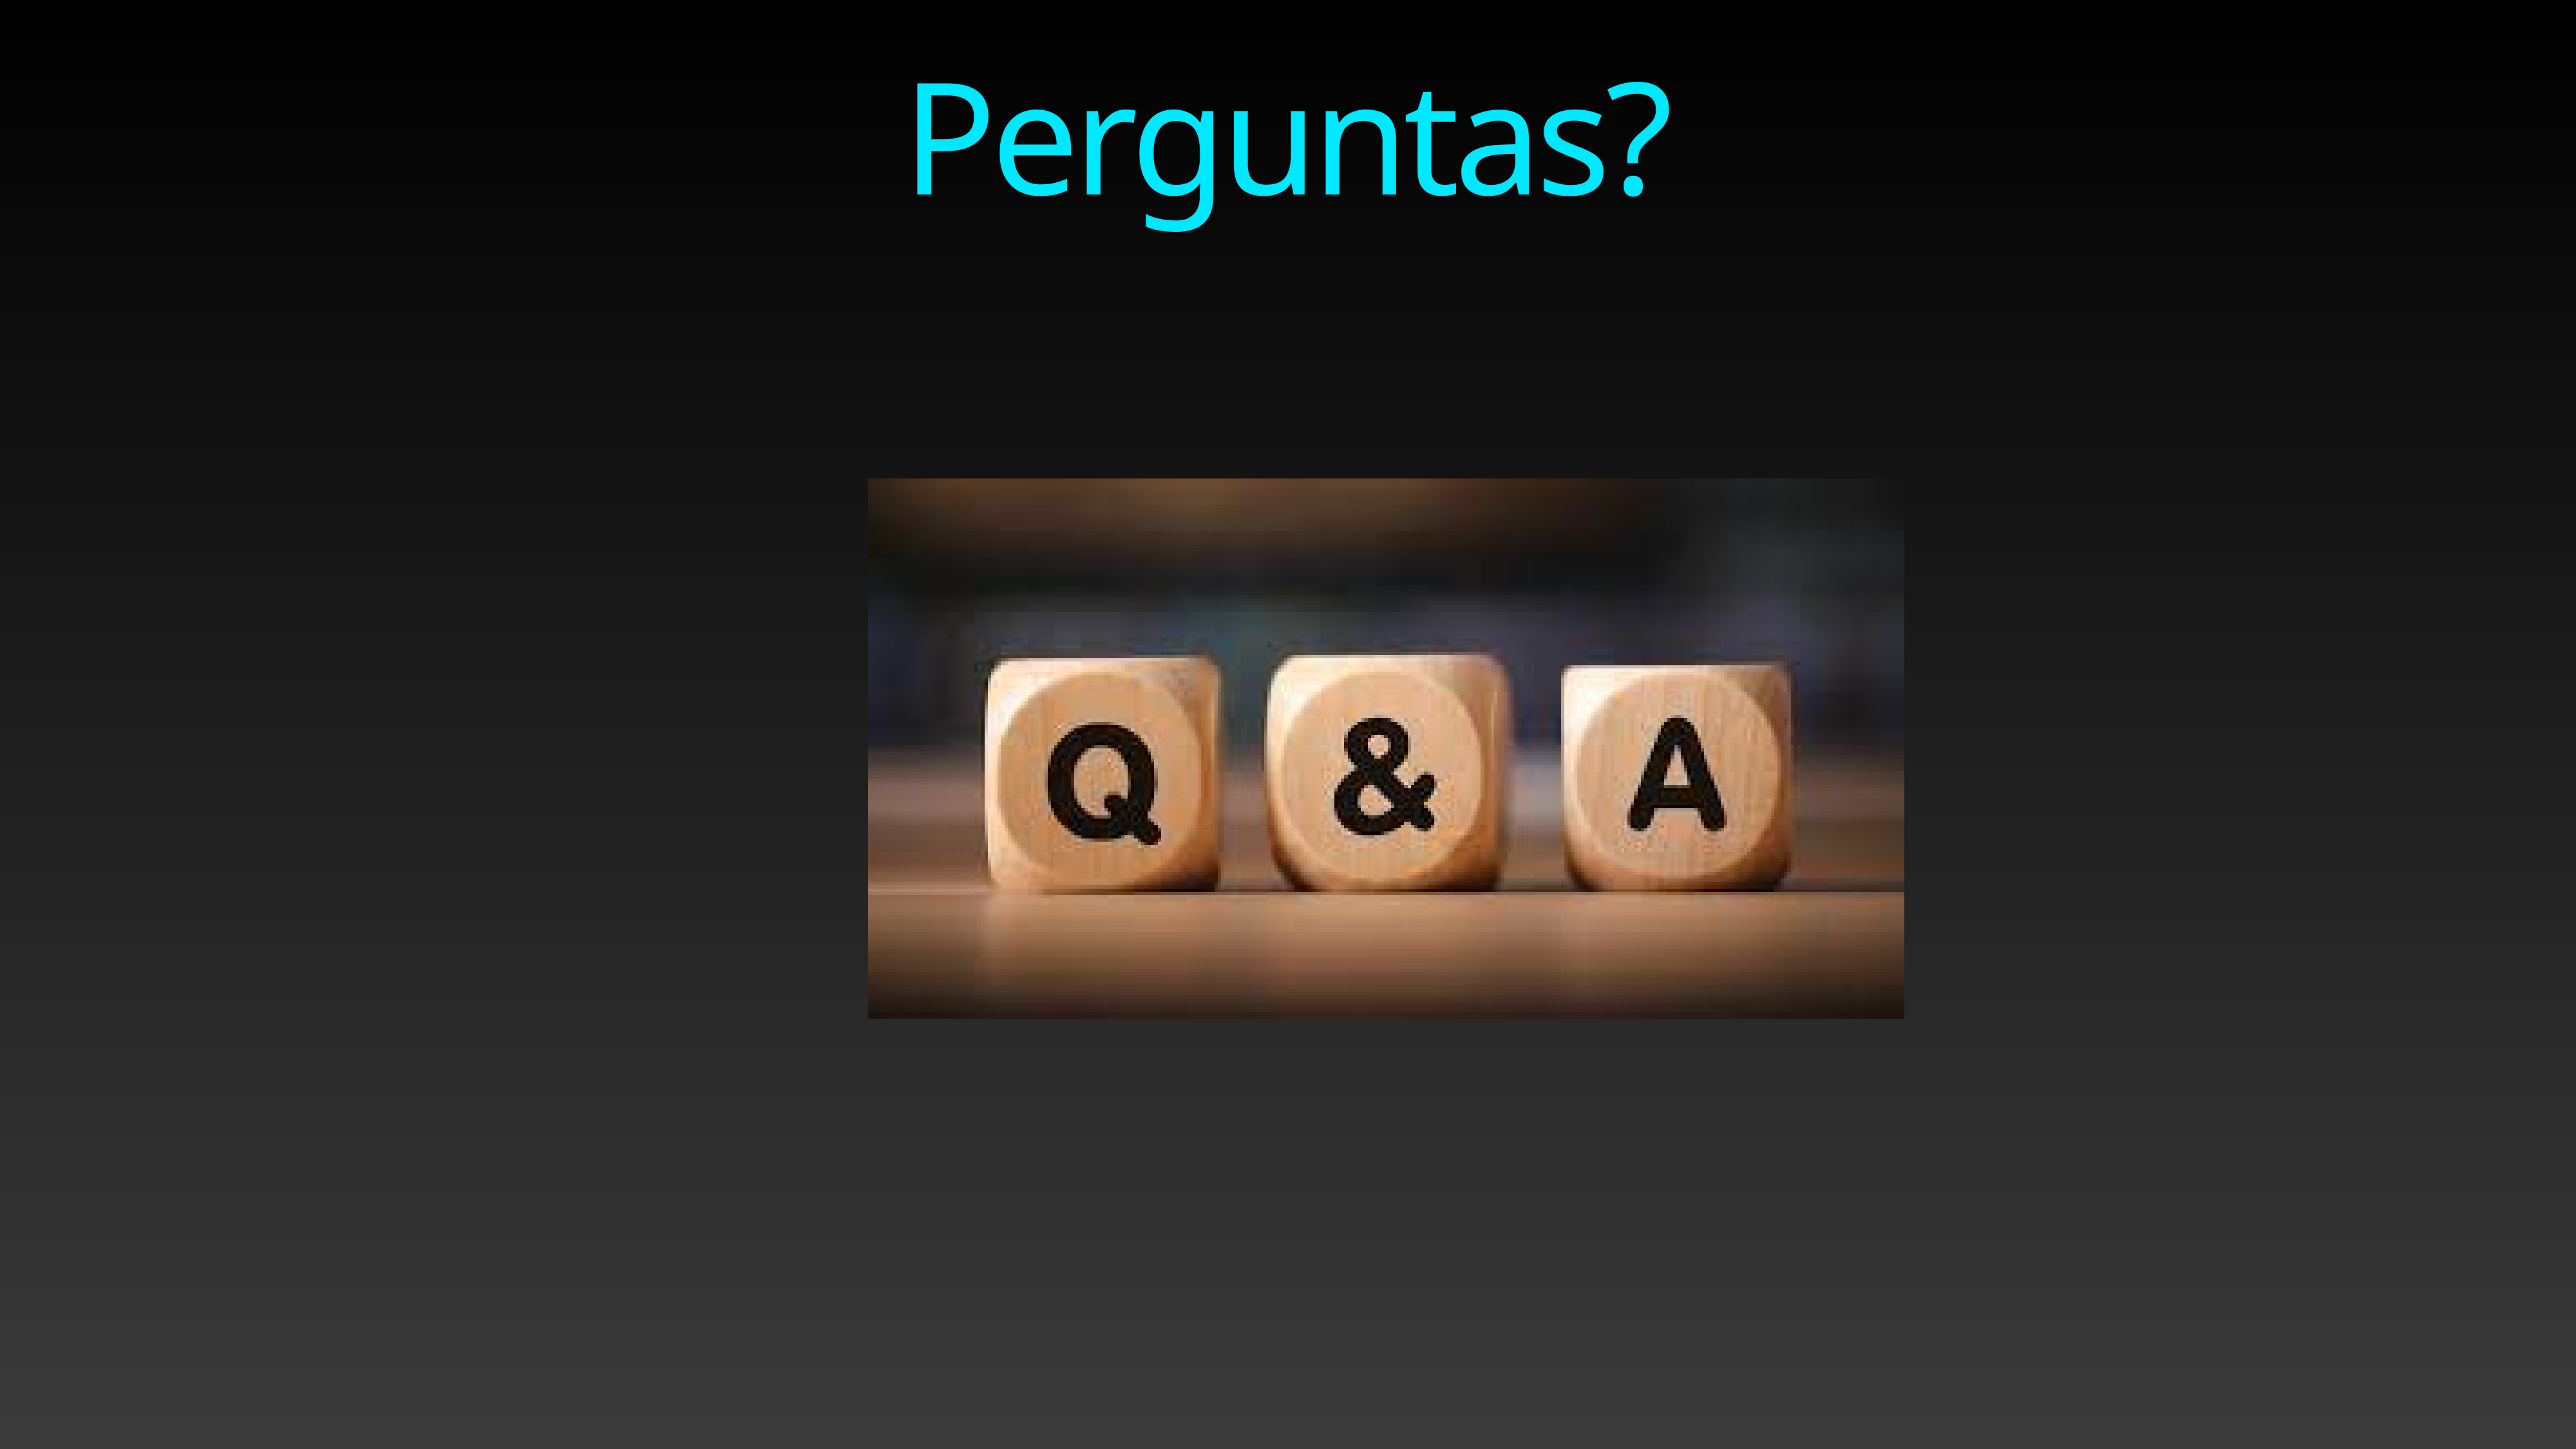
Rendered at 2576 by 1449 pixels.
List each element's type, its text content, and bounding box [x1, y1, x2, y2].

picture [868, 478, 1904, 1019]
text_box Perguntas? [134, 0, 2442, 234]
